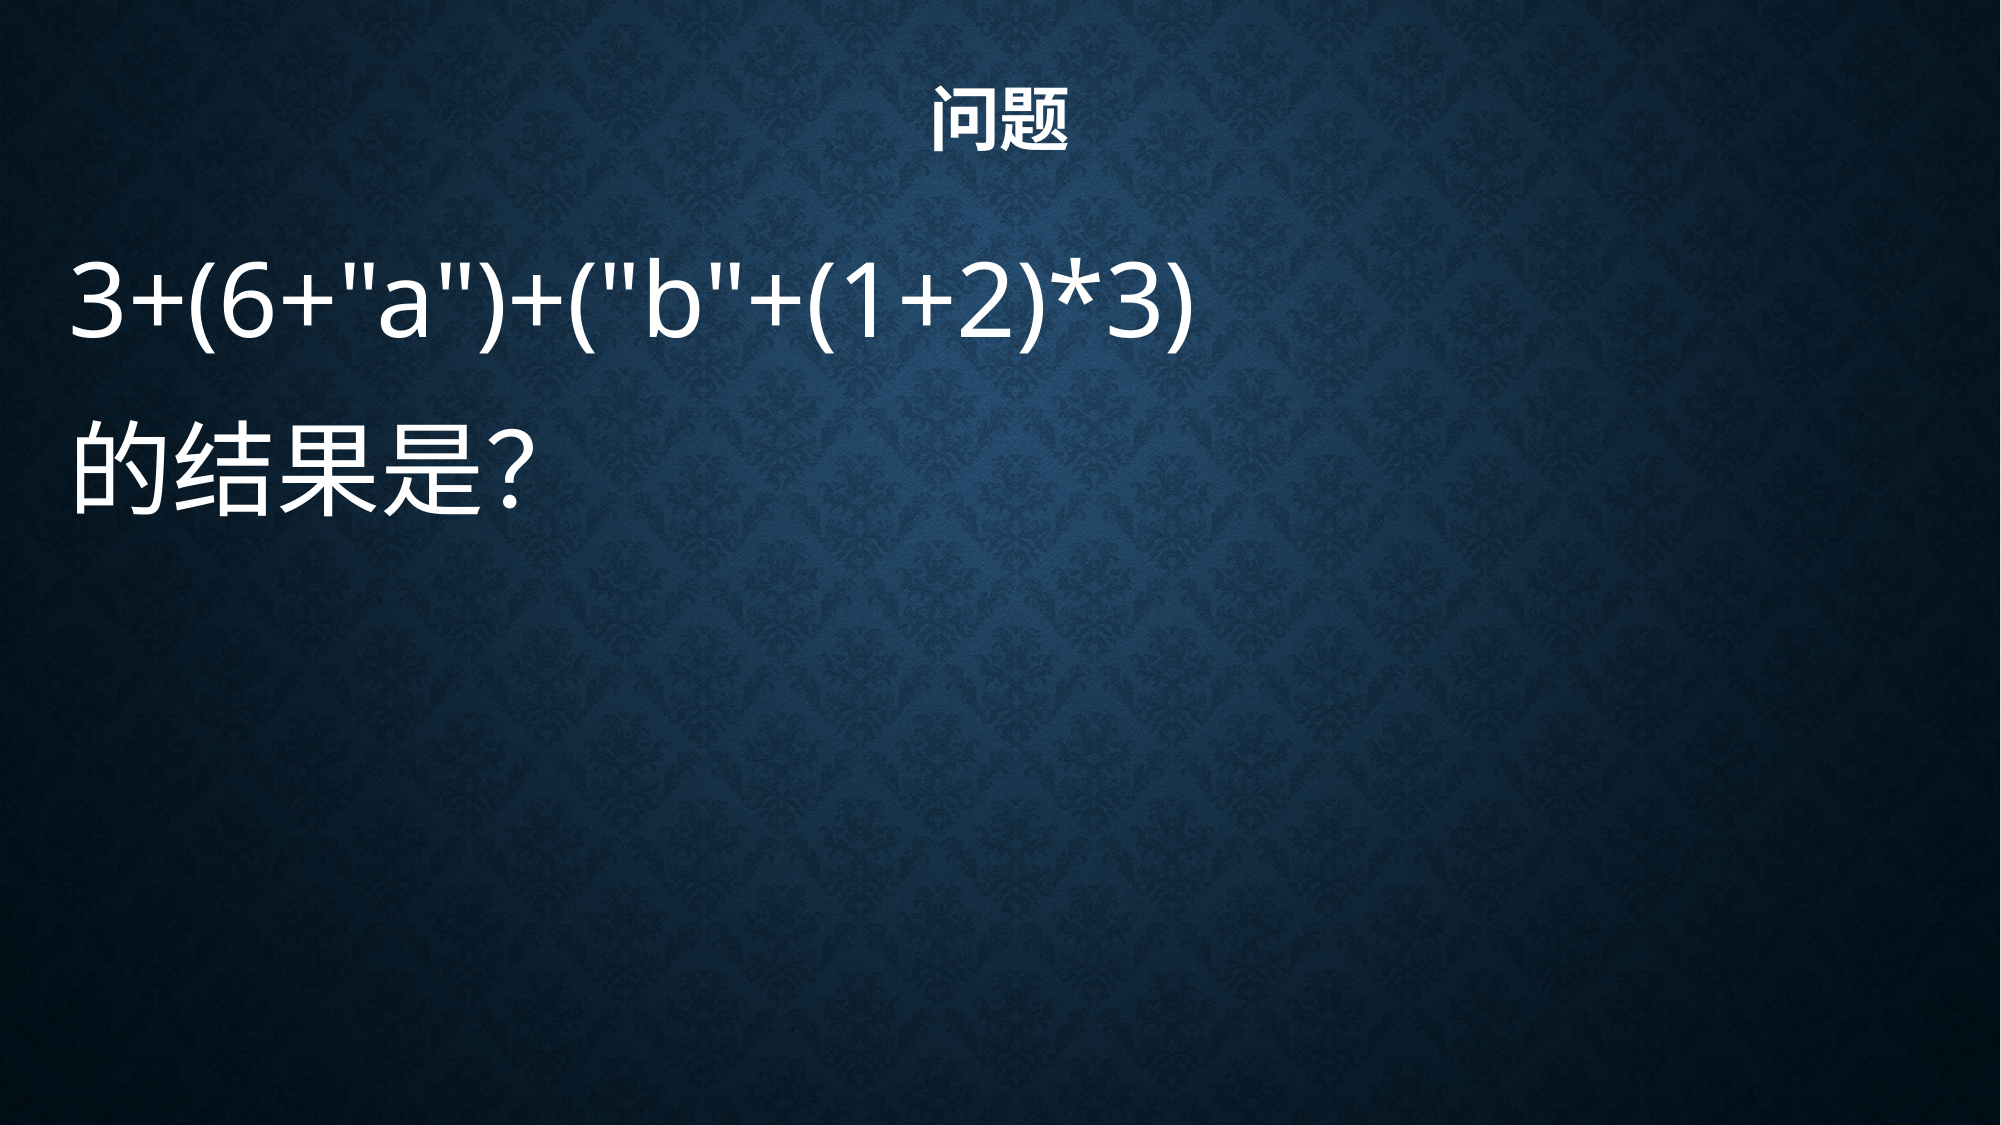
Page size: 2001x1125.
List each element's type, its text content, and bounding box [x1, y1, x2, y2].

list 3+(6+"a")+("b"+(1+2)*3) 的结果是？ [53, 201, 1947, 1059]
title 问题 [150, 43, 1850, 201]
